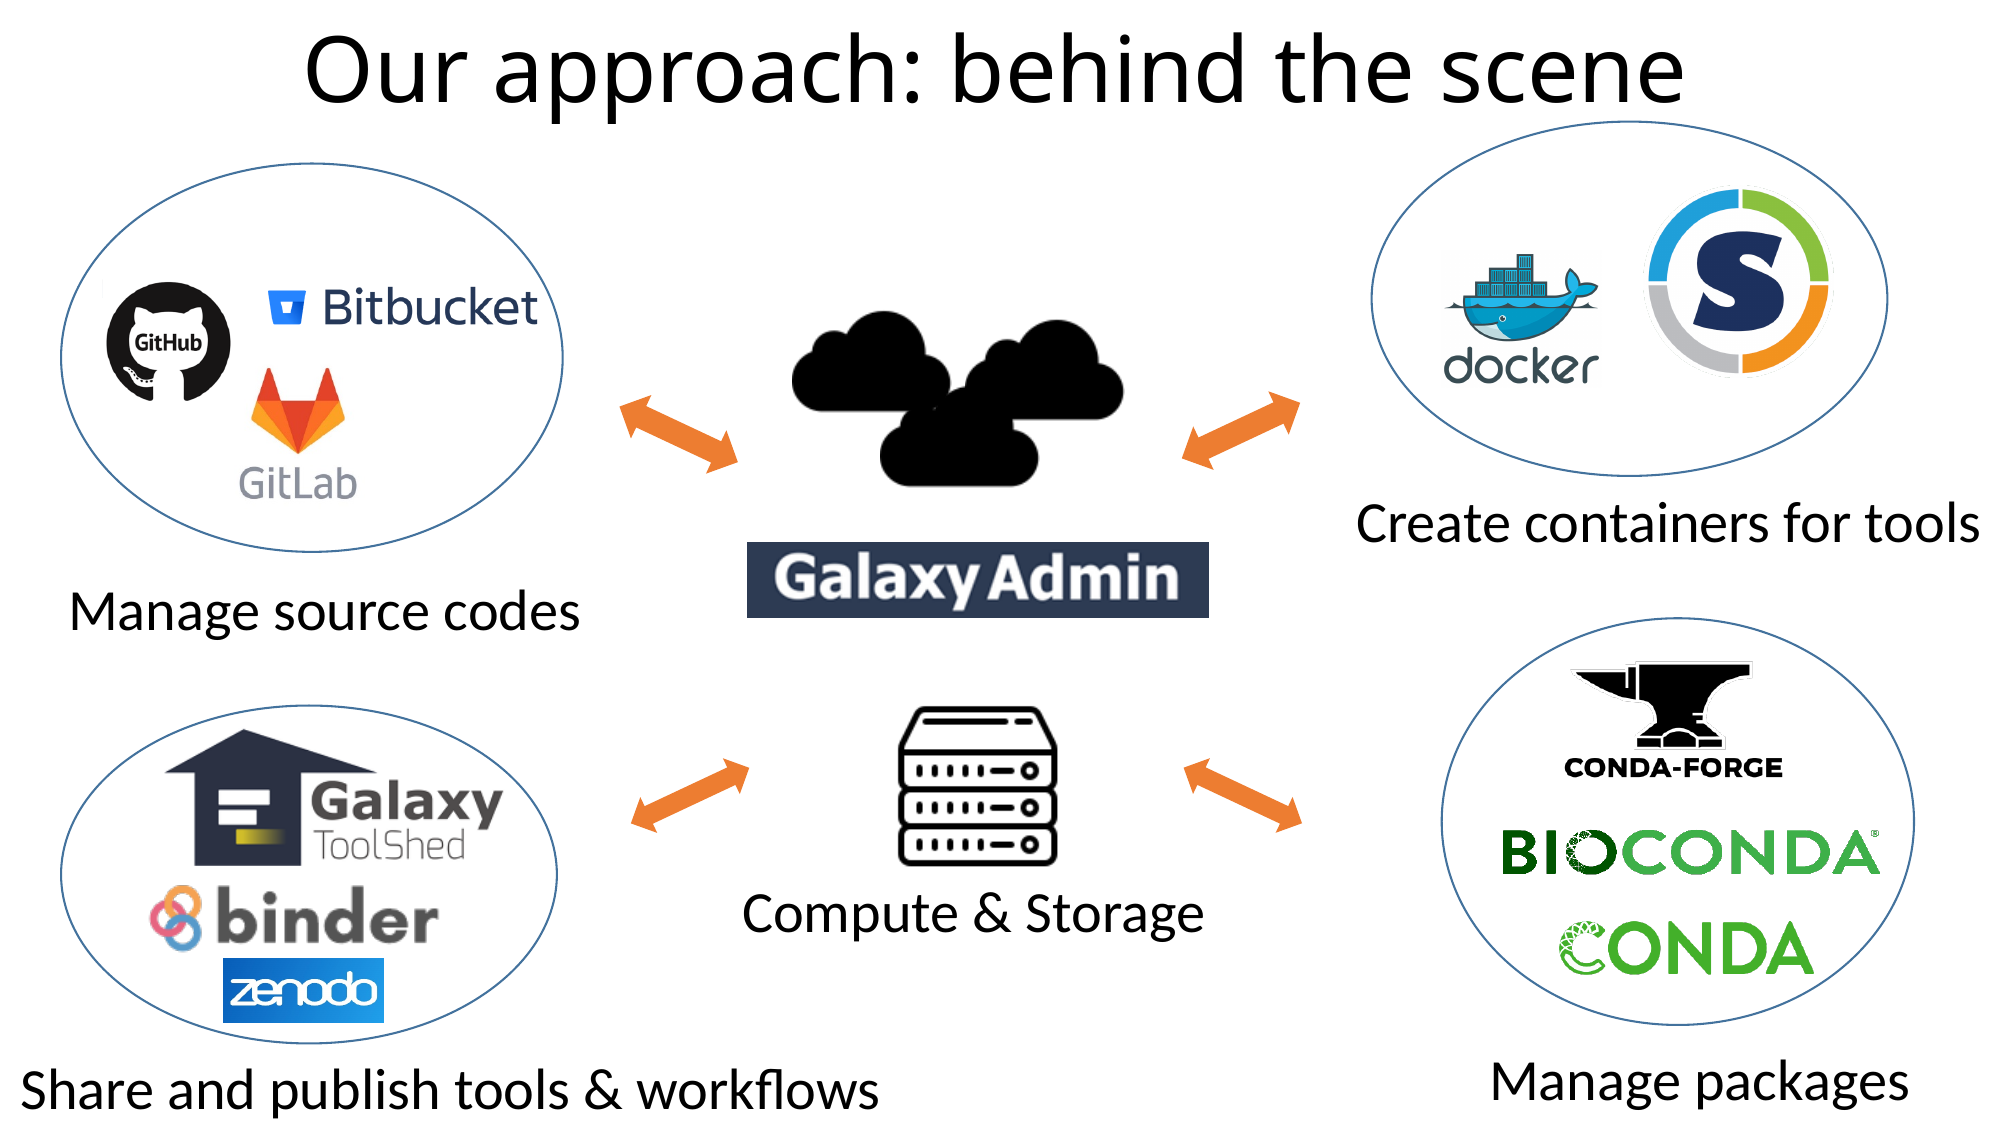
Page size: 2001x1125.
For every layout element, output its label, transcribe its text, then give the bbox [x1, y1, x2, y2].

picture [1559, 921, 1814, 975]
text_box Share and publish tools & workflows [5, 1043, 896, 1125]
text_box Compute & Storage [727, 866, 1221, 952]
text_box [630, 758, 750, 833]
text_box [619, 395, 738, 474]
text_box Manage packages [1474, 1034, 1925, 1120]
text_box [1370, 120, 1889, 476]
picture [140, 713, 518, 1023]
picture [880, 688, 1076, 885]
text_box Manage source codes [53, 564, 597, 650]
text_box [1440, 640, 1916, 1026]
picture [102, 253, 557, 528]
text_box [60, 162, 527, 466]
text_box [60, 743, 558, 1045]
picture [1441, 250, 1602, 388]
picture [1643, 185, 1834, 378]
picture [747, 542, 1209, 618]
text_box Our approach: behind the scene [133, 16, 1859, 173]
picture [1495, 605, 1887, 879]
text_box [1183, 758, 1303, 833]
text_box Create containers for tools [1341, 476, 1997, 562]
text_box [1181, 391, 1301, 470]
text_box [188, 528, 435, 553]
text_box [231, 704, 387, 713]
picture [792, 284, 1125, 520]
text_box [492, 312, 564, 495]
